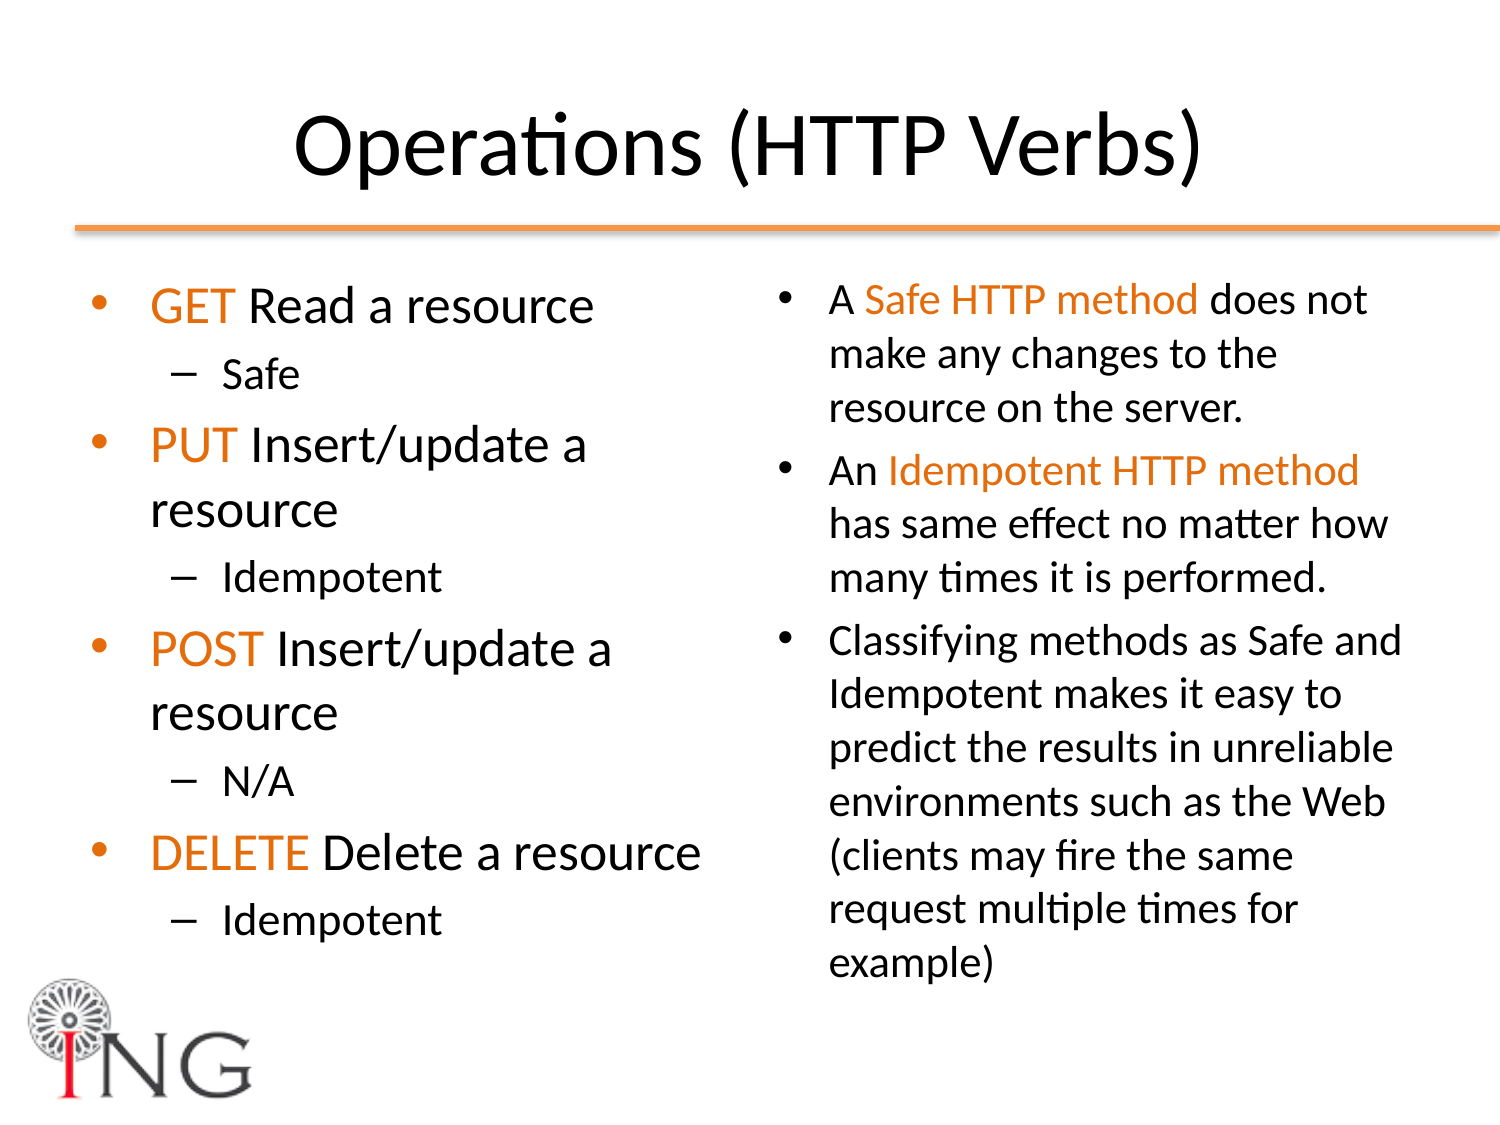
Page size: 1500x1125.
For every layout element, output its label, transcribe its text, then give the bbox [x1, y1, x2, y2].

list A Safe HTTP method does not make any changes to the resource on the server. An Idempotent HTTP method has same effect no matter how many times it is performed. Classifying methods as Safe and Idempotent makes it easy to predict the results in unreliable environments such as the Web (clients may fire the same request multiple times for example) [762, 262, 1425, 1005]
title Operations (HTTP Verbs) [75, 45, 1425, 233]
picture [3, 956, 281, 1125]
list GET Read a resource Safe PUT Insert/update a resource Idempotent POST Insert/update a resource N/A DELETE Delete a resource Idempotent [75, 262, 738, 1005]
